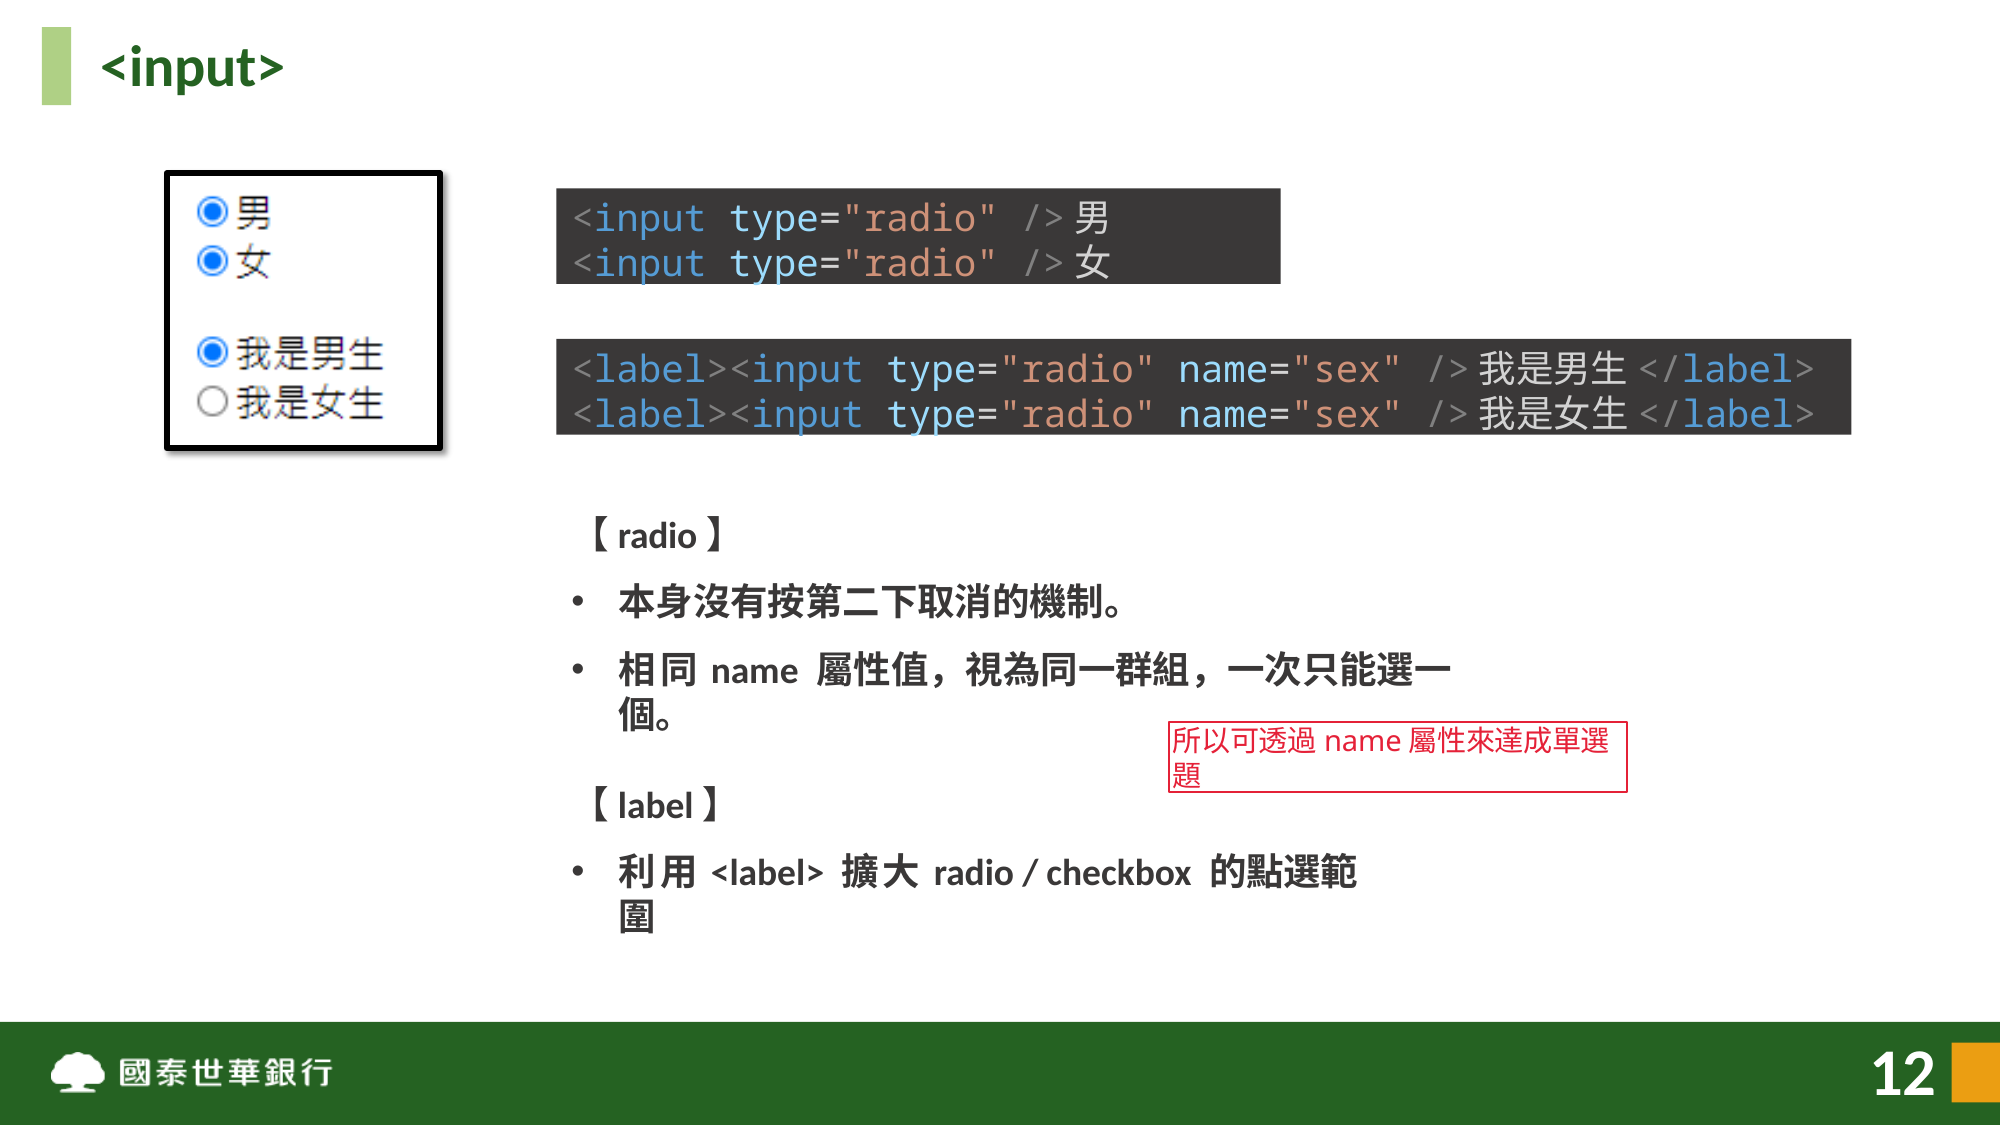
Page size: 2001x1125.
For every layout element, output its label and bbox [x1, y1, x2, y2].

text_box [159, 165, 456, 464]
text_box [0, 0, 2000, 1125]
